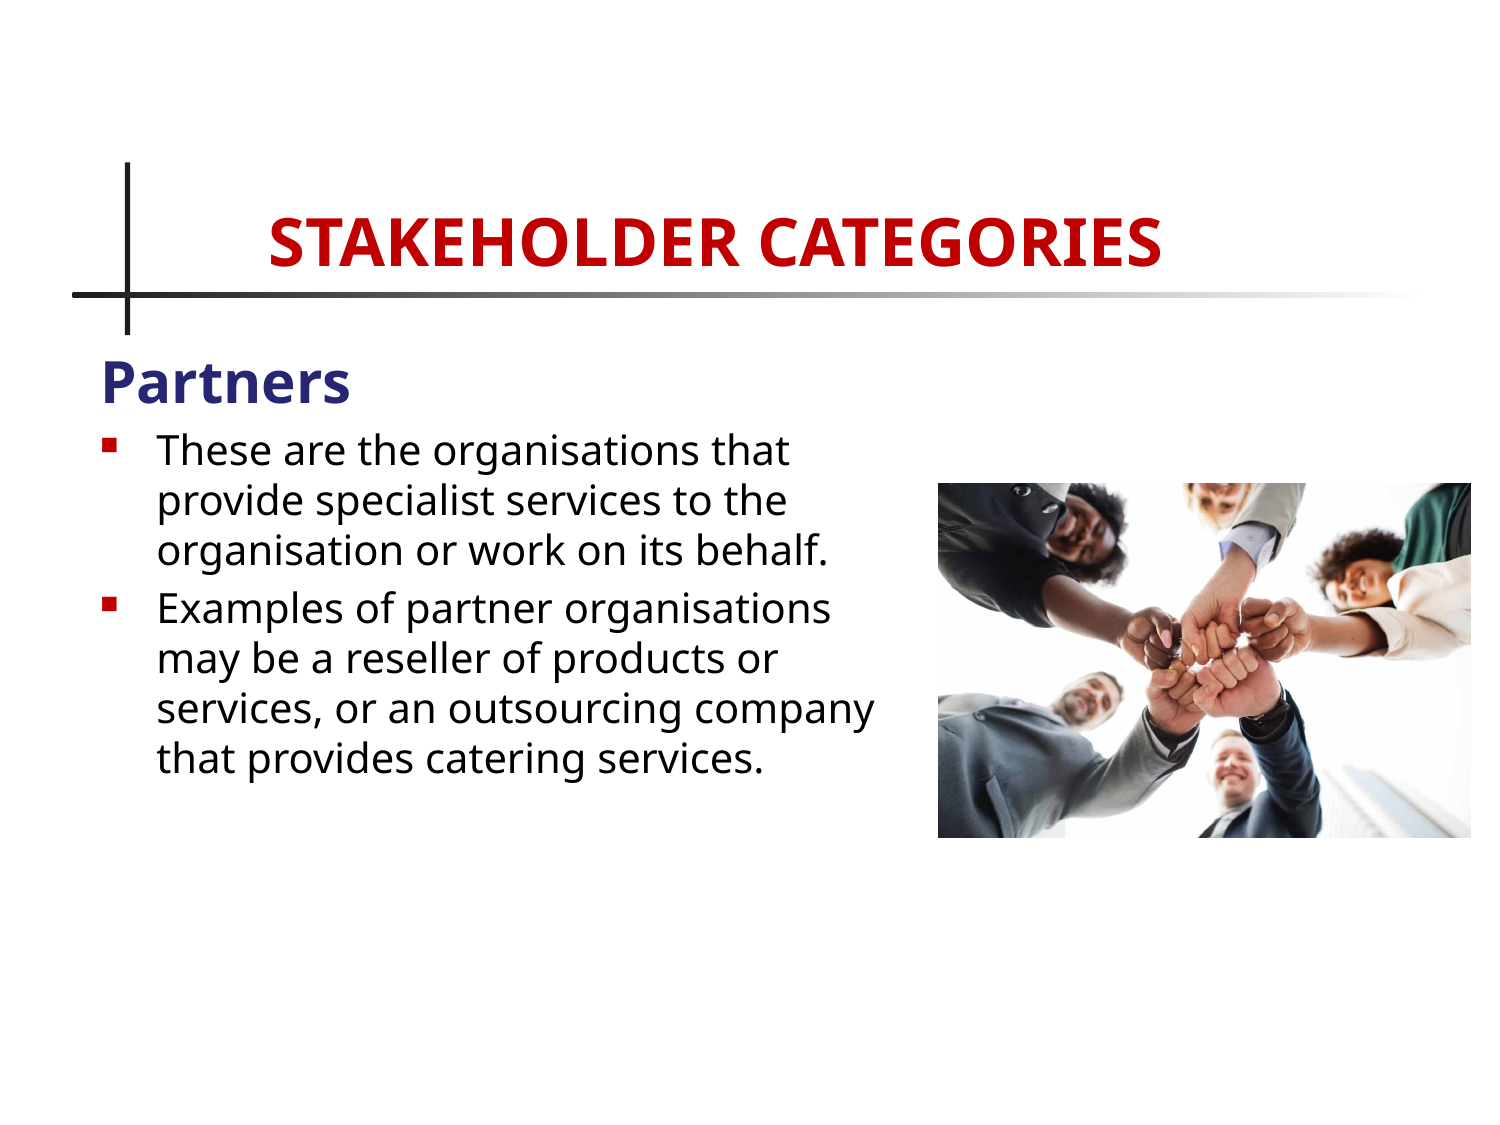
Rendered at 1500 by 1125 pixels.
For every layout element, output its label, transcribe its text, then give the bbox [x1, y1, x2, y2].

title STAKEHOLDER CATEGORIES [145, 90, 1288, 288]
list Partners These are the organisations that provide specialist services to the organisation or work on its behalf. Examples of partner organisations may be a reseller of products or services, or an outsourcing company that provides catering services. [85, 338, 939, 1076]
picture [938, 483, 1471, 838]
